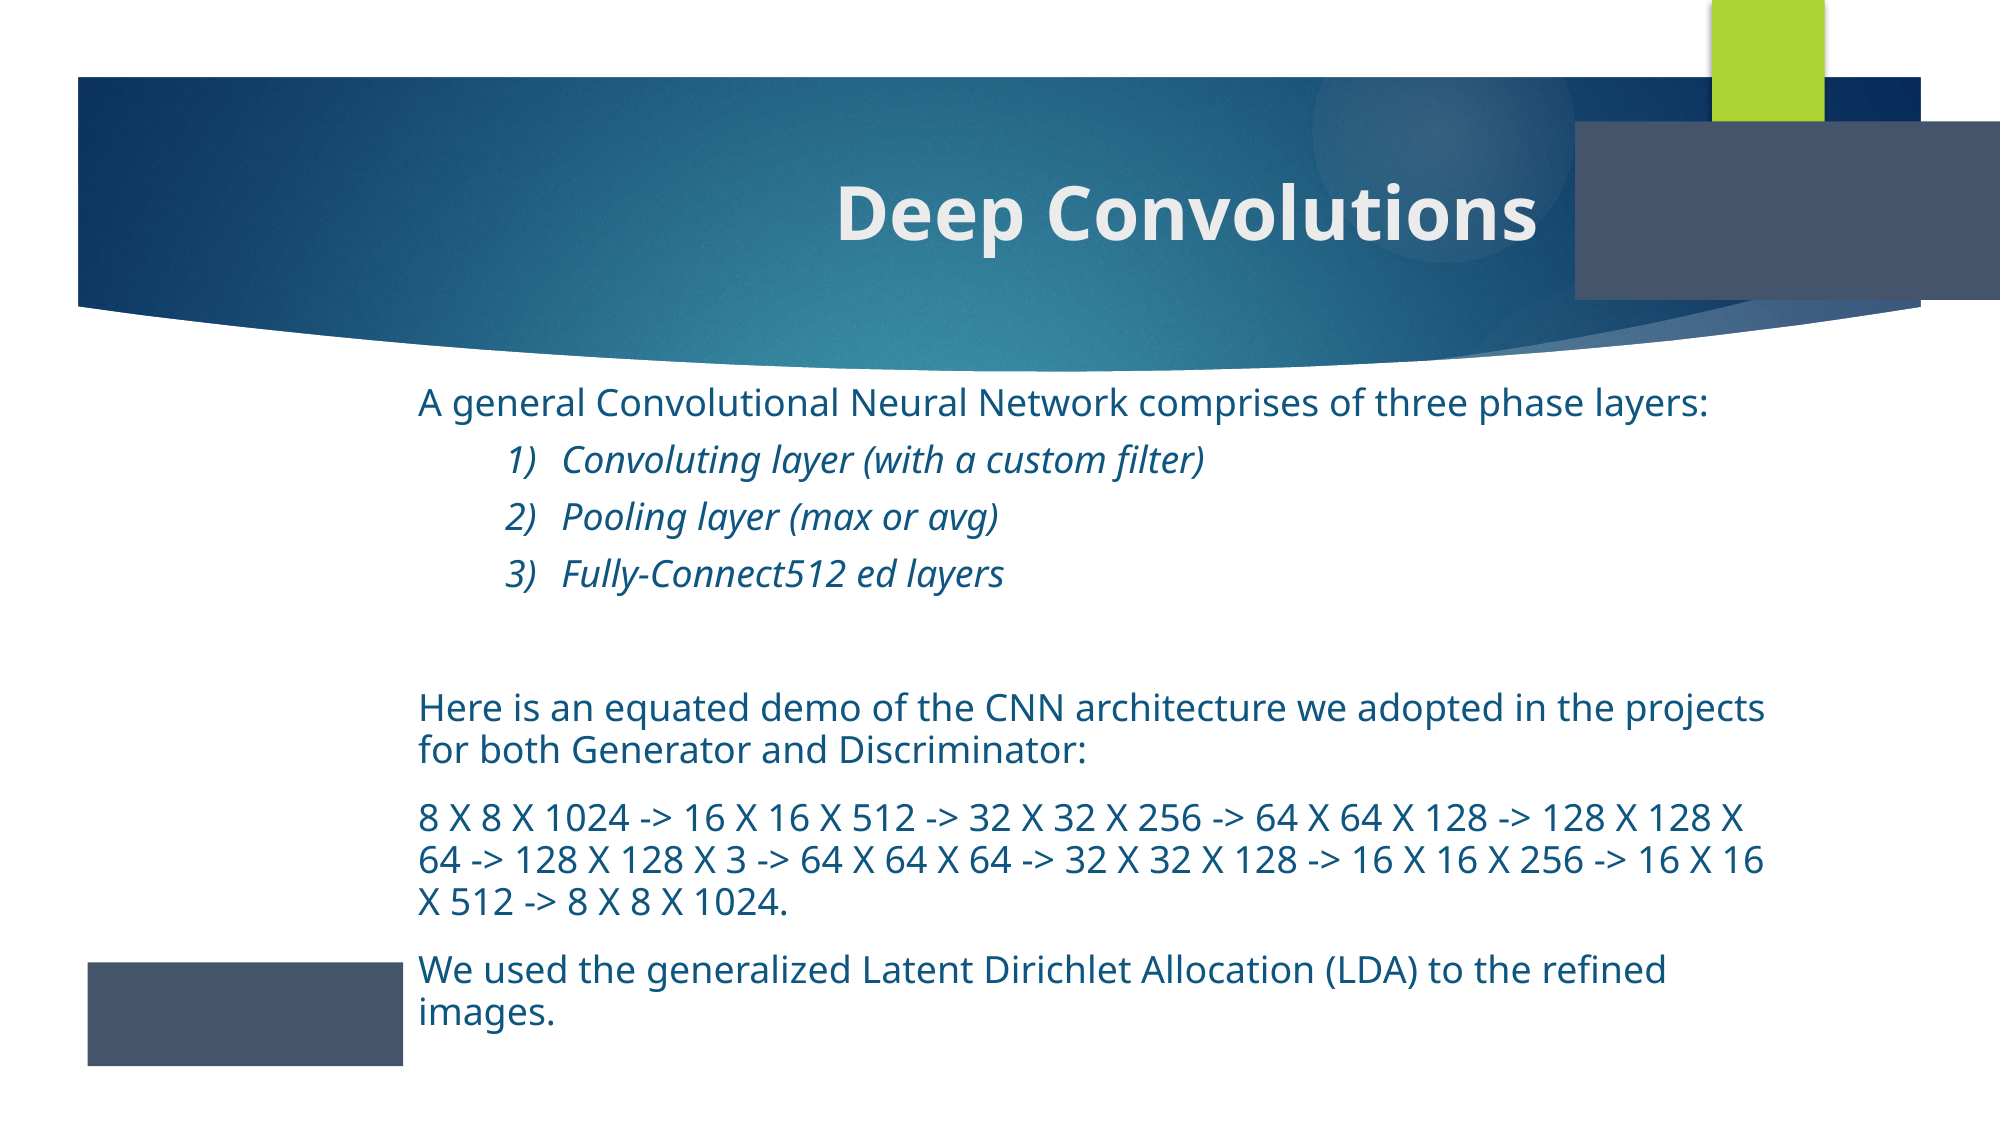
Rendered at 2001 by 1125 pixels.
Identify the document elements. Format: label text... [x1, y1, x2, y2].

text_box [1573, 120, 2000, 301]
title Deep Convolutions [514, 146, 1555, 275]
text_box A general Convolutional Neural Network comprises of three phase layers: Convoluting layer (with a custom filter) Pooling layer (max or avg) Fully-Connect512 ed layers Here is an equated demo of the CNN architecture we adopted in the projects for both Generator and Discriminator: 8 X 8 X 1024 -> 16 X 16 X 512 -> 32 X 32 X 256 -> 64 X 64 X 128 -> 128 X 128 X 64 -> 128 X 128 X 3 -> 64 X 64 X 64 -> 32 X 32 X 128 -> 16 X 16 X 256 -> 16 X 16 X 512 -> 8 X 8 X 1024. We used the generalized Latent Dirichlet Allocation (LDA) to the refined images. [403, 375, 1796, 1125]
text_box [86, 961, 403, 1068]
